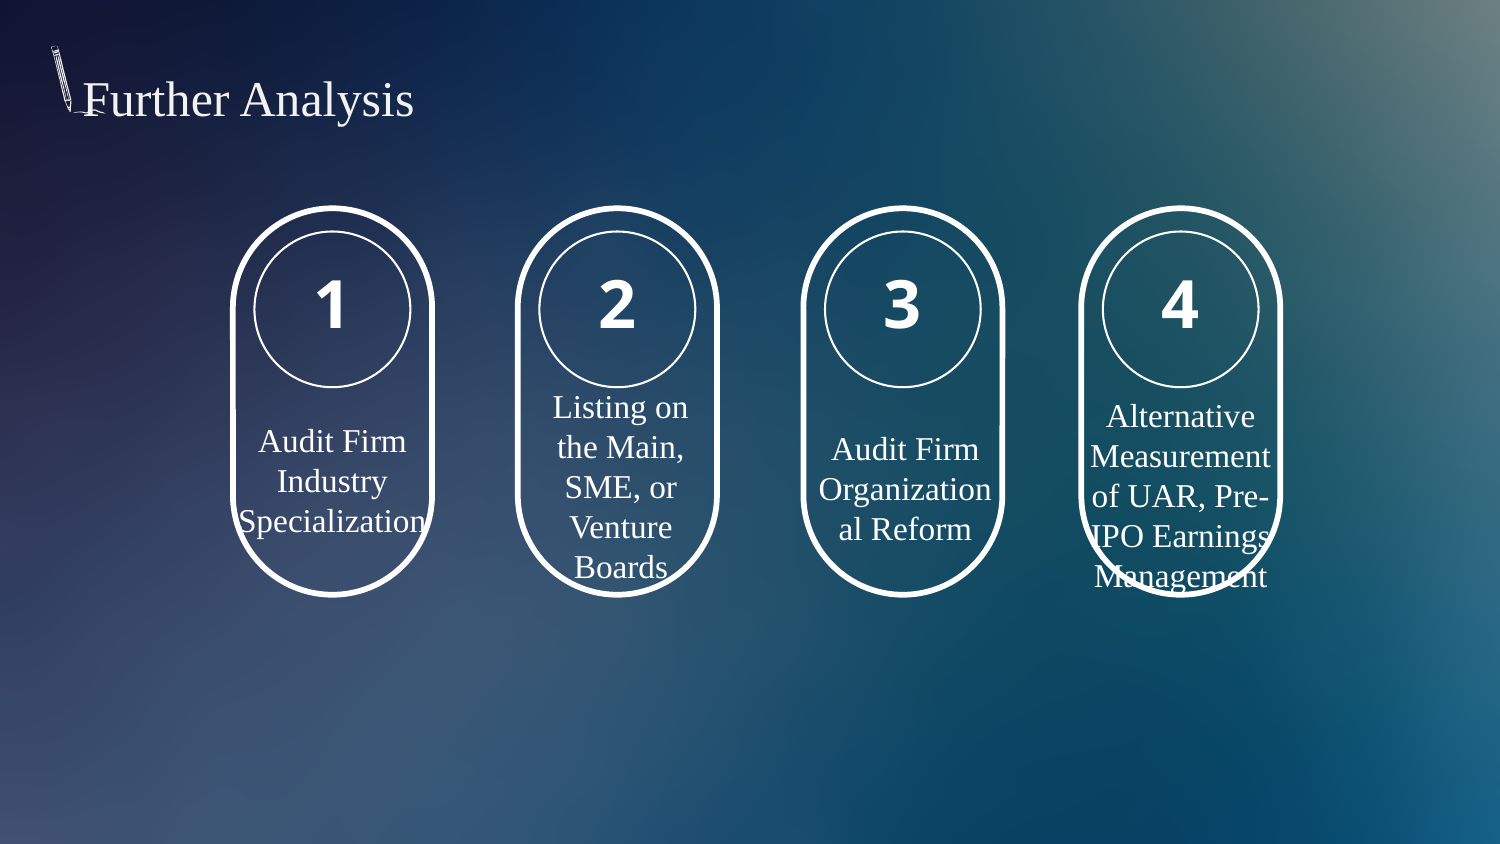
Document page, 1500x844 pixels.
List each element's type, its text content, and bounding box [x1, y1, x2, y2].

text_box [800, 208, 1011, 595]
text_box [517, 208, 717, 595]
text_box Further Analysis [67, 58, 722, 134]
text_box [1063, 208, 1299, 605]
picture [0, 0, 1500, 844]
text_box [221, 208, 444, 595]
